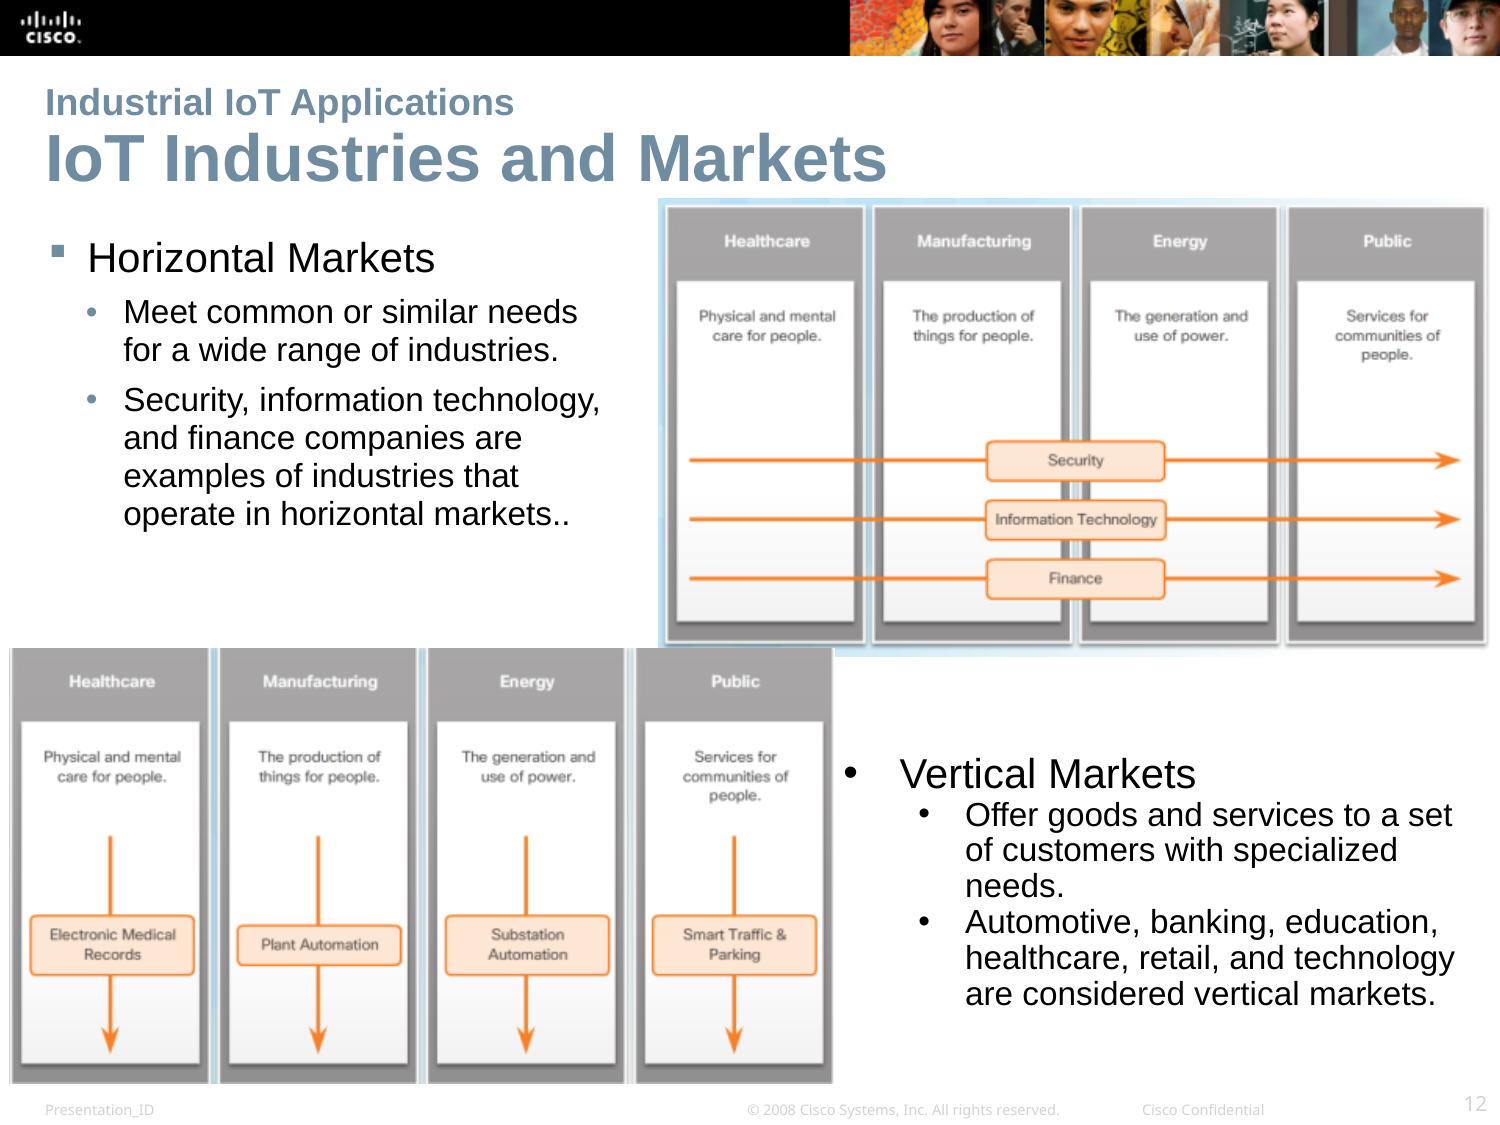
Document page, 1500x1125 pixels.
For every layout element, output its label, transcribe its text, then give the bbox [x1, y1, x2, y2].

picture [8, 198, 1493, 1084]
title Industrial IoT Applications IoT Industries and Markets [31, 64, 1471, 203]
text_box Vertical Markets Offer goods and services to a set of customers with specialized needs. Automotive, banking, education, healthcare, retail, and technology are considered vertical markets. [838, 744, 1500, 1021]
list Horizontal Markets Meet common or similar needs for a wide range of industries. Security, information technology, and finance companies are examples of industries that operate in horizontal markets.. [34, 227, 635, 553]
picture [0, 0, 1500, 56]
